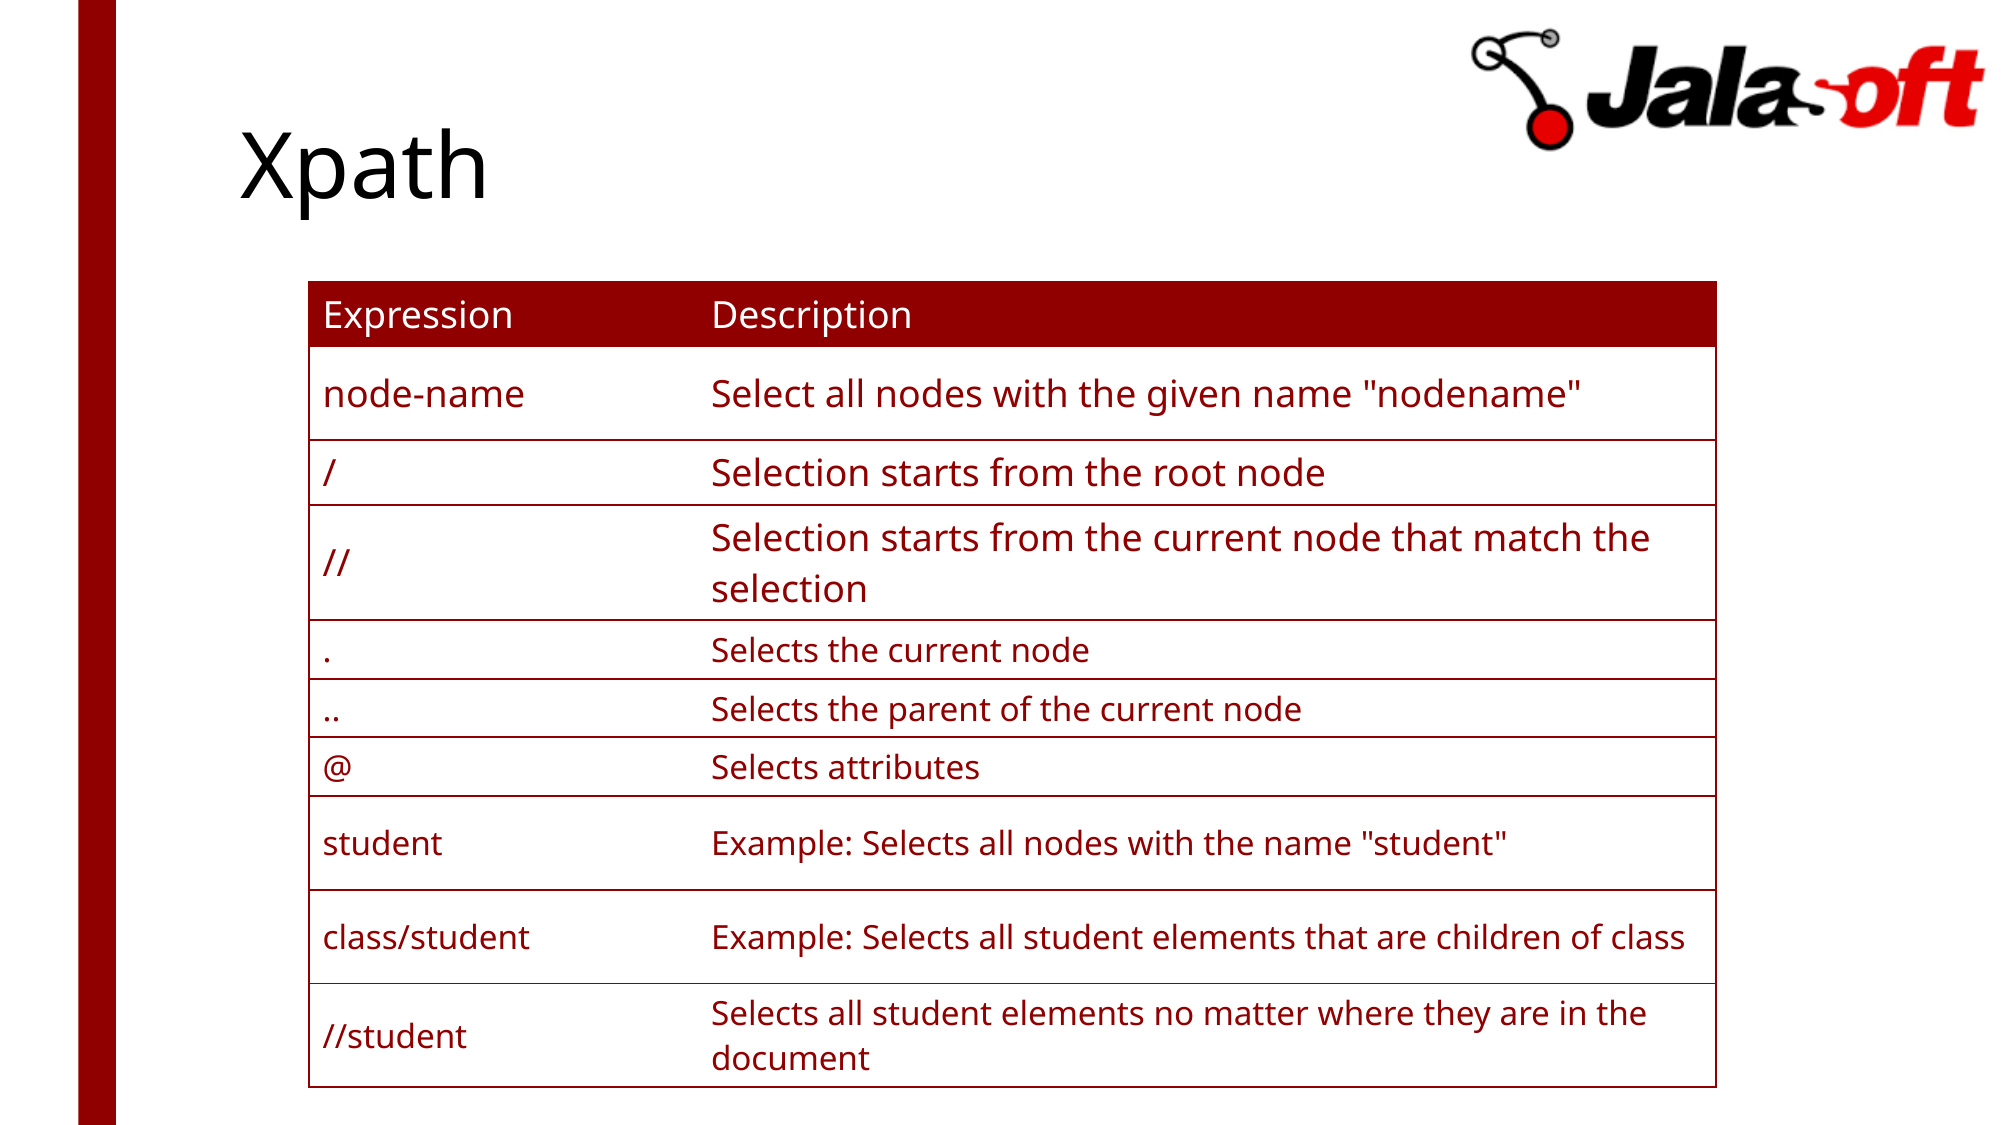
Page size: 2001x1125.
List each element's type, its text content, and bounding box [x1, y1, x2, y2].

table_header Expression [310, 283, 698, 346]
title Xpath [225, 112, 1800, 357]
table_cell node-name [310, 347, 698, 439]
table_cell Selects the current node [698, 621, 1715, 678]
table_cell class/student [310, 891, 698, 983]
table_cell Selection starts from the current node that match the selection [698, 506, 1715, 619]
table_cell //student [310, 984, 698, 1086]
table_cell .. [310, 680, 698, 736]
table_cell / [310, 441, 698, 504]
table_cell Selects all student elements no matter where they are in the document [698, 984, 1715, 1086]
table_cell . [310, 621, 698, 678]
table_cell Selects the parent of the current node [698, 680, 1715, 736]
table_cell Select all nodes with the given name "nodename" [698, 347, 1715, 439]
table_cell Example: Selects all student elements that are children of class [698, 891, 1715, 983]
table_cell // [310, 506, 698, 619]
picture [1464, 16, 2000, 163]
table_cell Example: Selects all nodes with the name "student" [698, 797, 1715, 889]
table_cell student [310, 797, 698, 889]
table_cell @ [310, 738, 698, 795]
table_cell Selection starts from the root node [698, 441, 1715, 504]
table_header Description [698, 283, 1715, 346]
table_cell Selects attributes [698, 738, 1715, 795]
